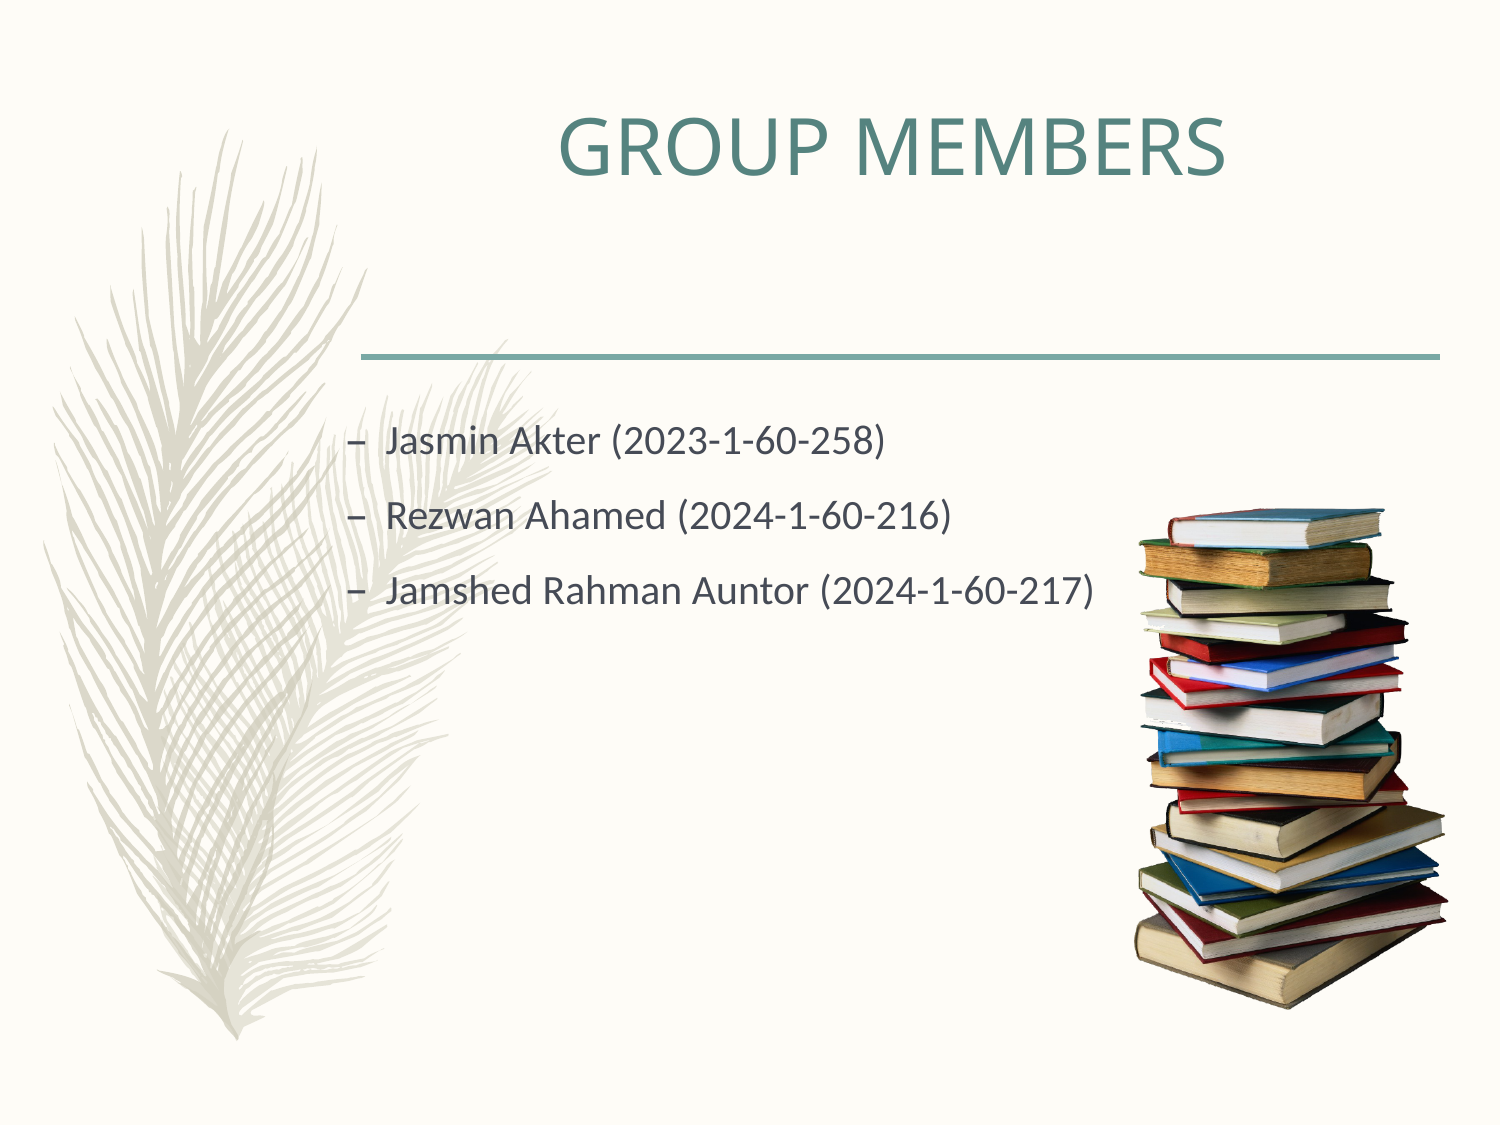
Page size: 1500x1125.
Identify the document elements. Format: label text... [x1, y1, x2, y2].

list Jasmin Akter (2023-1-60-258) Rezwan Ahamed (2024-1-60-216) Jamshed Rahman Auntor (2024-1-60-217) [331, 399, 1411, 999]
picture [1105, 474, 1470, 1026]
title GROUP MEMBERS [345, 93, 1440, 350]
